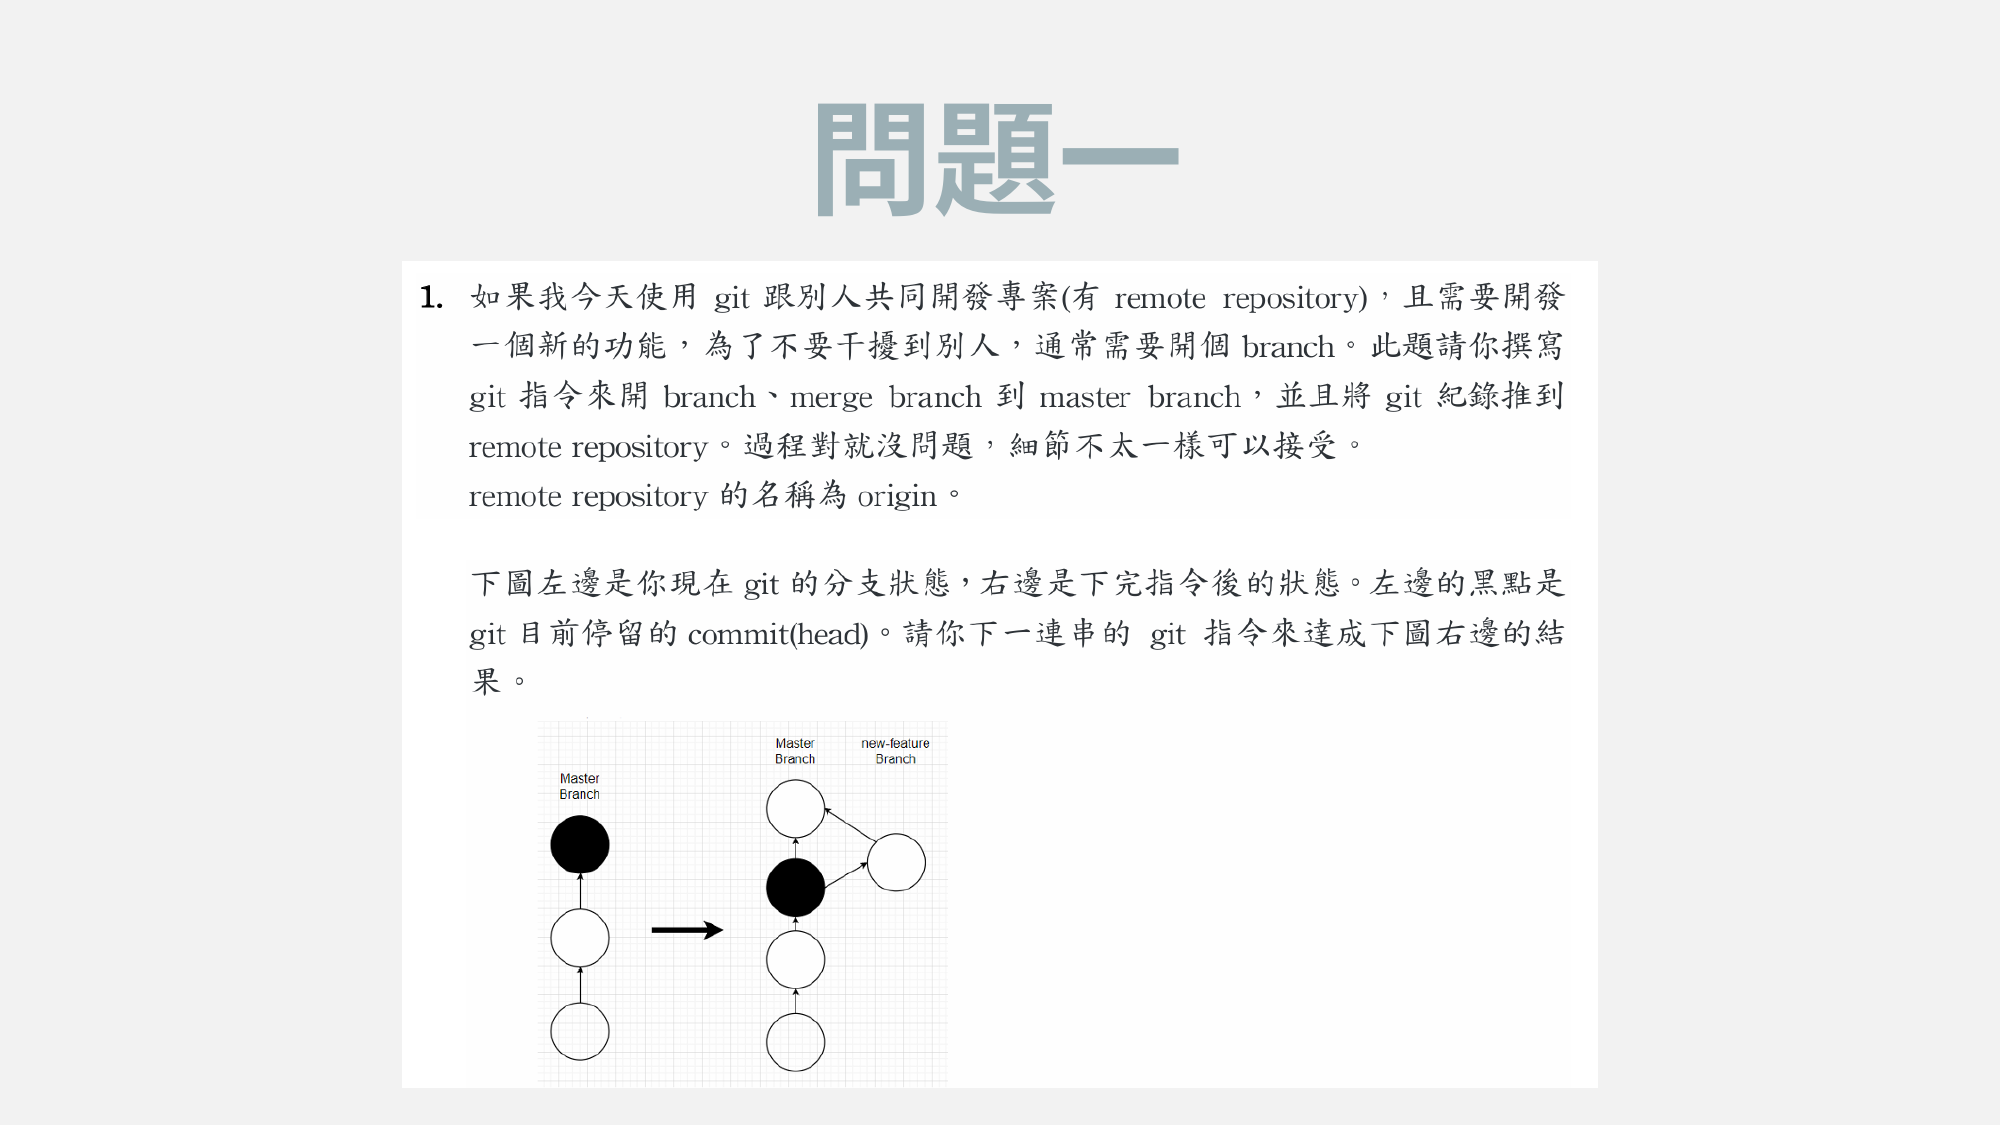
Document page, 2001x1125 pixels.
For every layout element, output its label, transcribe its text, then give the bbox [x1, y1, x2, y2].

text_box 問題一 [793, 73, 1207, 238]
picture [402, 261, 1598, 1088]
